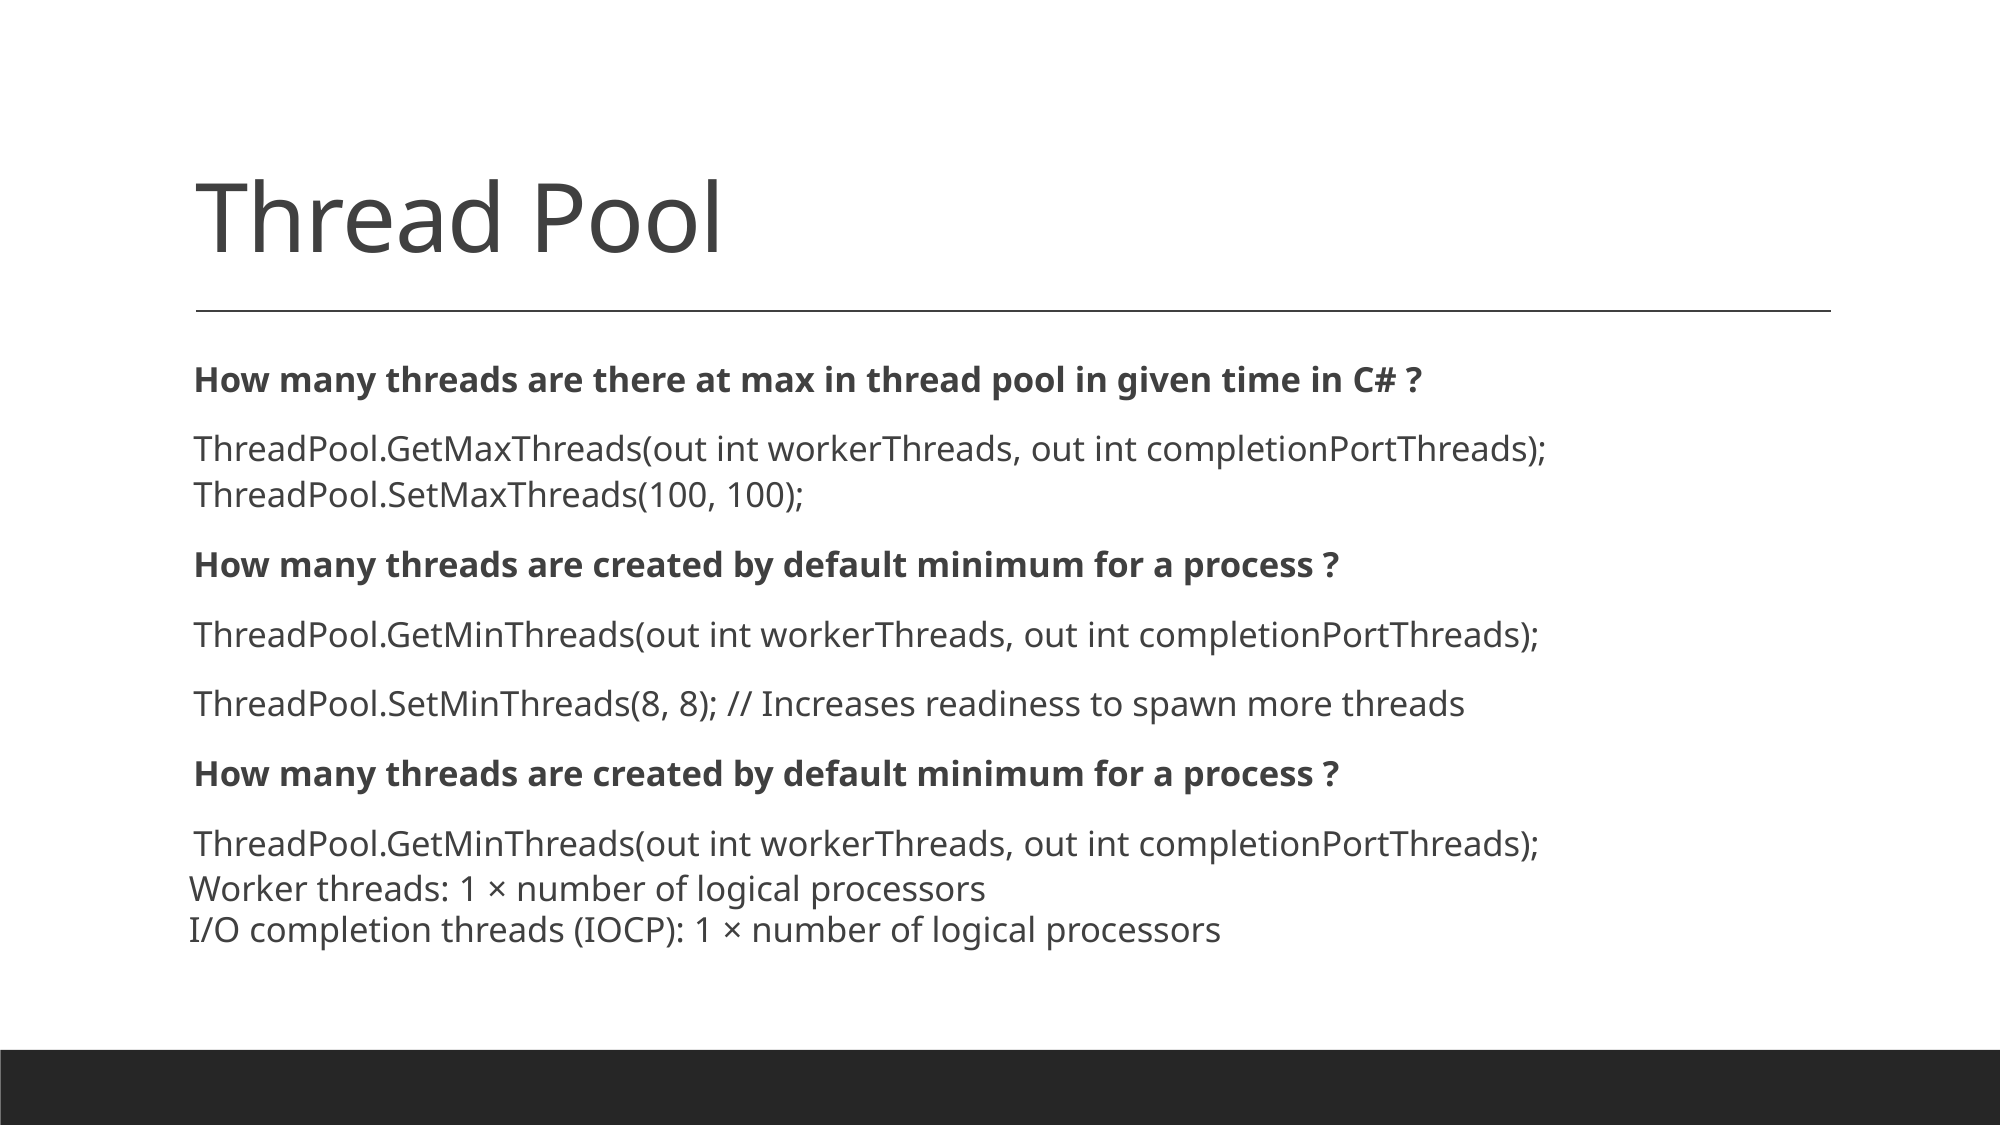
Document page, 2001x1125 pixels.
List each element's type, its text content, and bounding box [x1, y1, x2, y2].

list How many threads are there at max in thread pool in given time in C# ? ThreadPool.GetMaxThreads(out int workerThreads, out int completionPortThreads); ThreadPool.SetMaxThreads(100, 100); How many threads are created by default minimum for a process ? ThreadPool.GetMinThreads(out int workerThreads, out int completionPortThreads); ThreadPool.SetMinThreads(8, 8); // Increases readiness to spawn more threads How many threads are created by default minimum for a process ? ThreadPool.GetMinThreads(out int workerThreads, out int completionPortThreads); Worker threads: 1 × number of logical processors I/O completion threads (IOCP): 1 × number of logical processors [180, 345, 1830, 963]
title Thread Pool [180, 43, 1830, 282]
